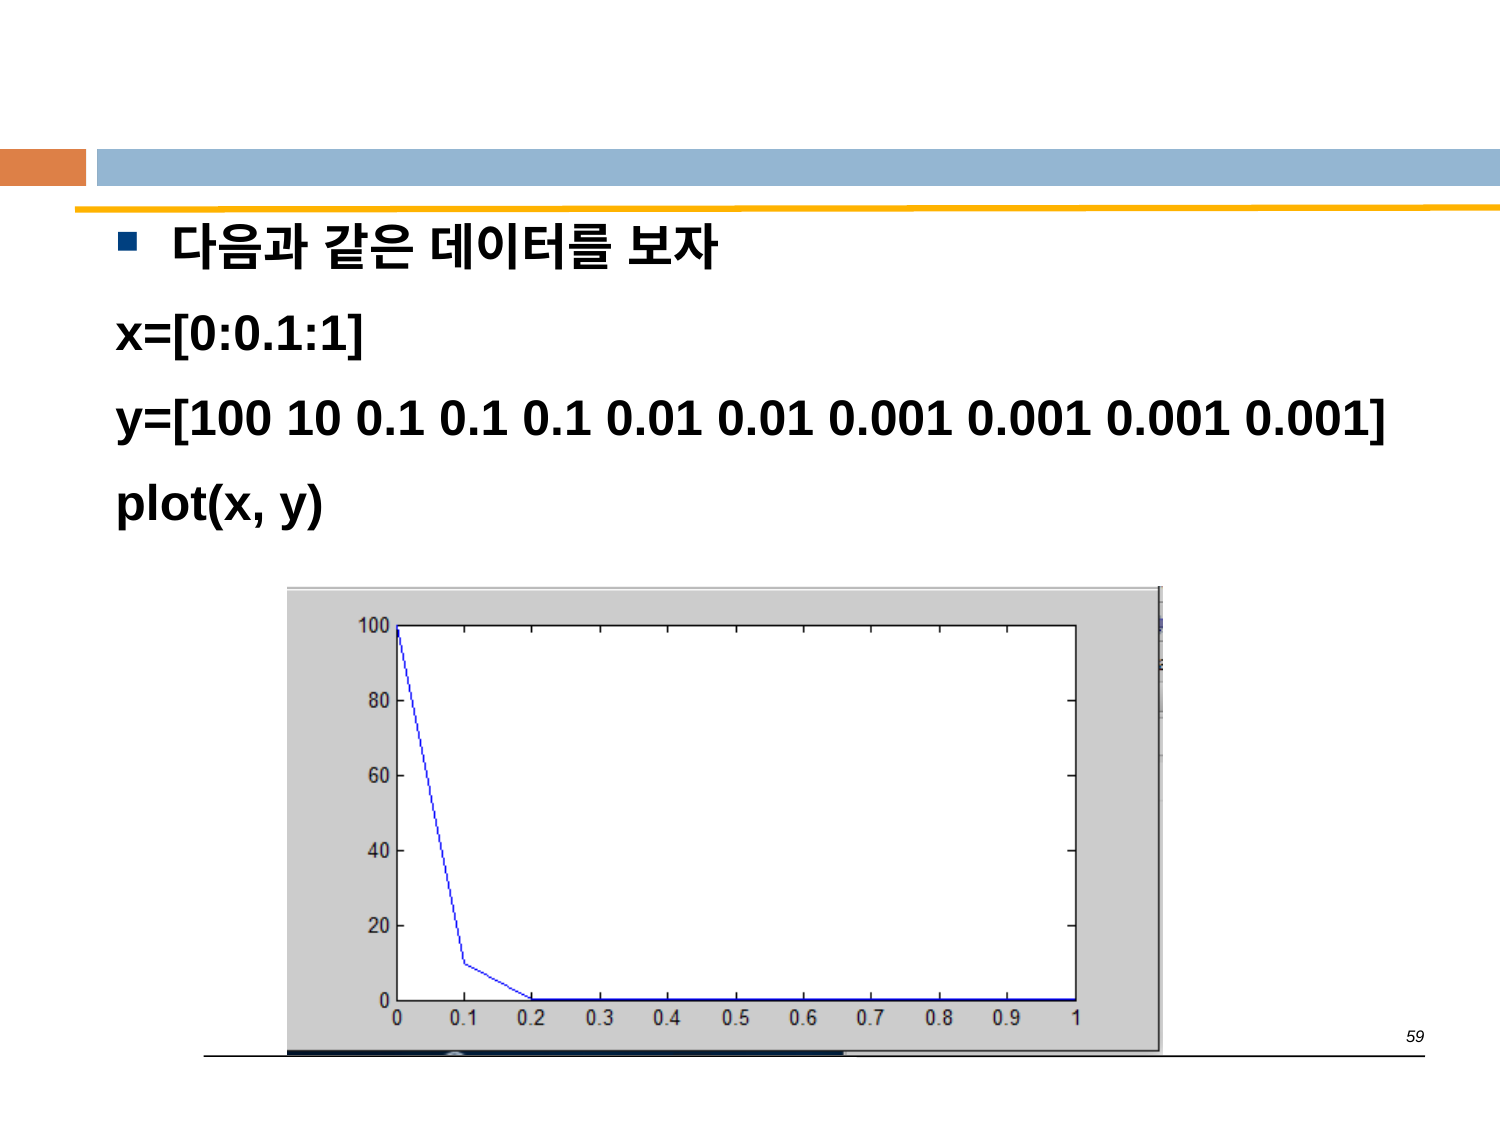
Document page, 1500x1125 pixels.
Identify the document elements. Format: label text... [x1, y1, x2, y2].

picture [0, 149, 1500, 186]
list 다음과 같은 데이터를 보자 x=[0:0.1:1] y=[100 10 0.1 0.1 0.1 0.01 0.01 0.001 0.001 0.001 0.001] plot(x, y) [100, 208, 1438, 1035]
picture [287, 585, 1163, 1056]
slide_number 59 [1112, 1018, 1440, 1076]
